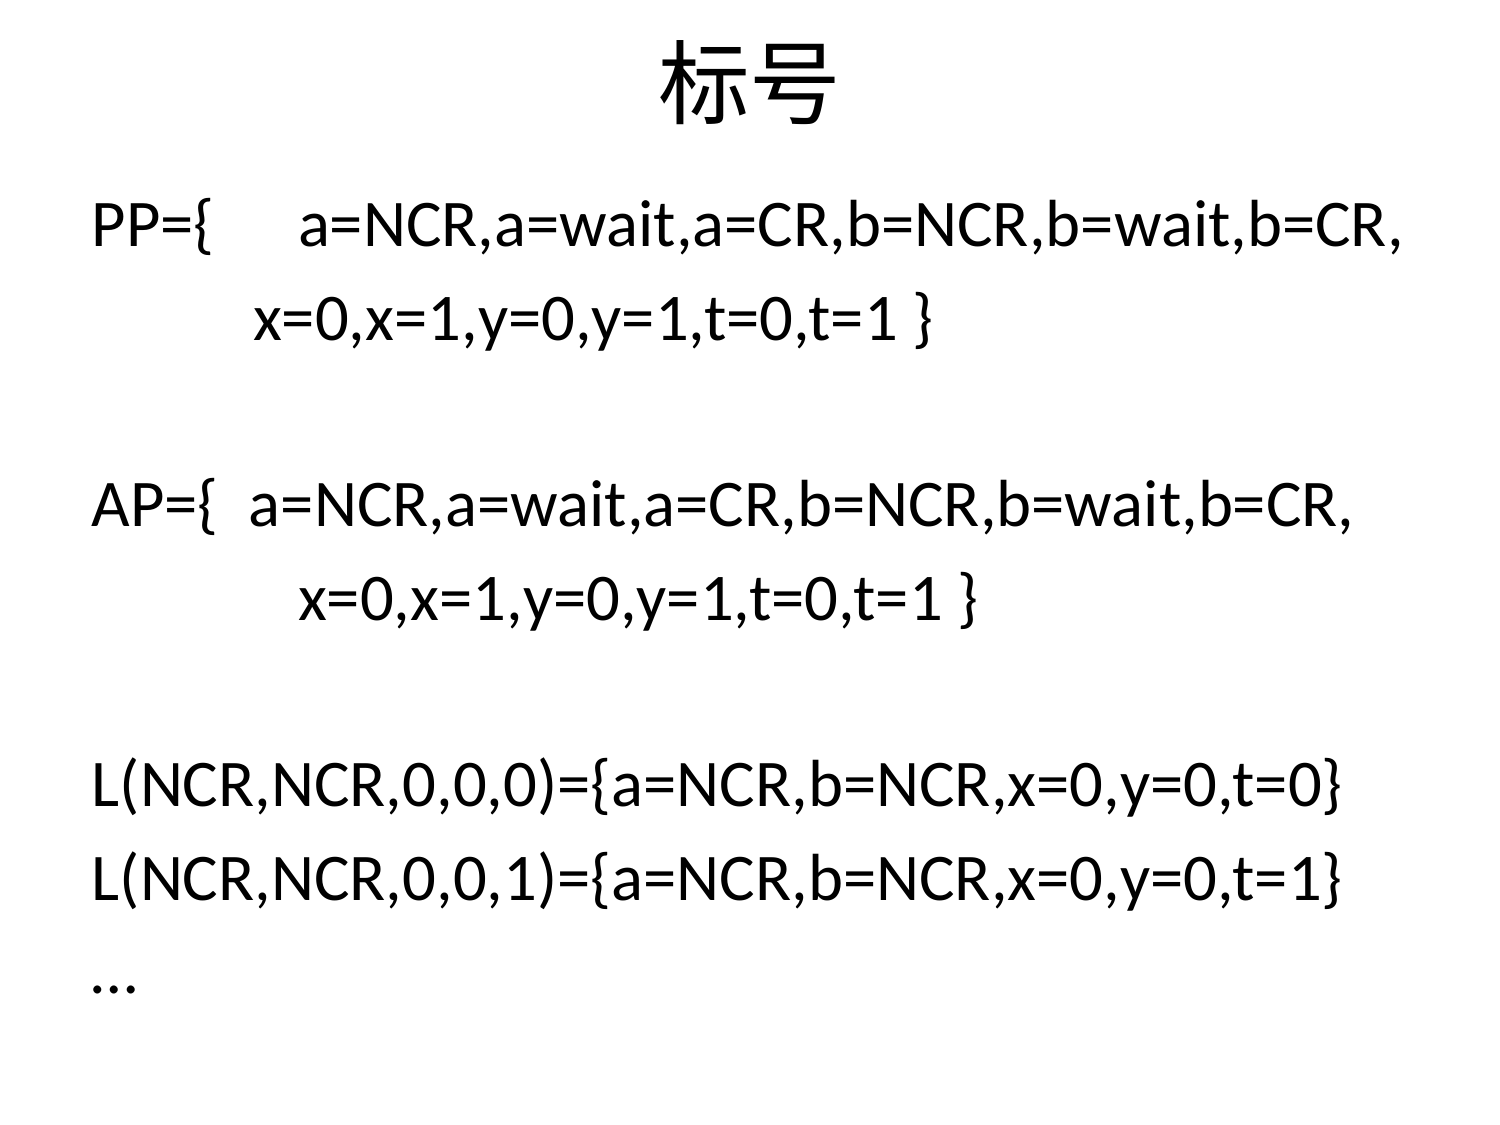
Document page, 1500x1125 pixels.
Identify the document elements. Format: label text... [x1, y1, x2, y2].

title 标号 [0, 0, 1500, 161]
list PP={ a=NCR,a=wait,a=CR,b=NCR,b=wait,b=CR, x=0,x=1,y=0,y=1,t=0,t=1 } AP={ a=NCR,a=wait,a=CR,b=NCR,b=wait,b=CR, x=0,x=1,y=0,y=1,t=0,t=1 } L(NCR,NCR,0,0,0)={a=NCR,b=NCR,x=0,y=0,t=0} L(NCR,NCR,0,0,1)={a=NCR,b=NCR,x=0,y=0,t=1} … [76, 172, 1436, 1094]
